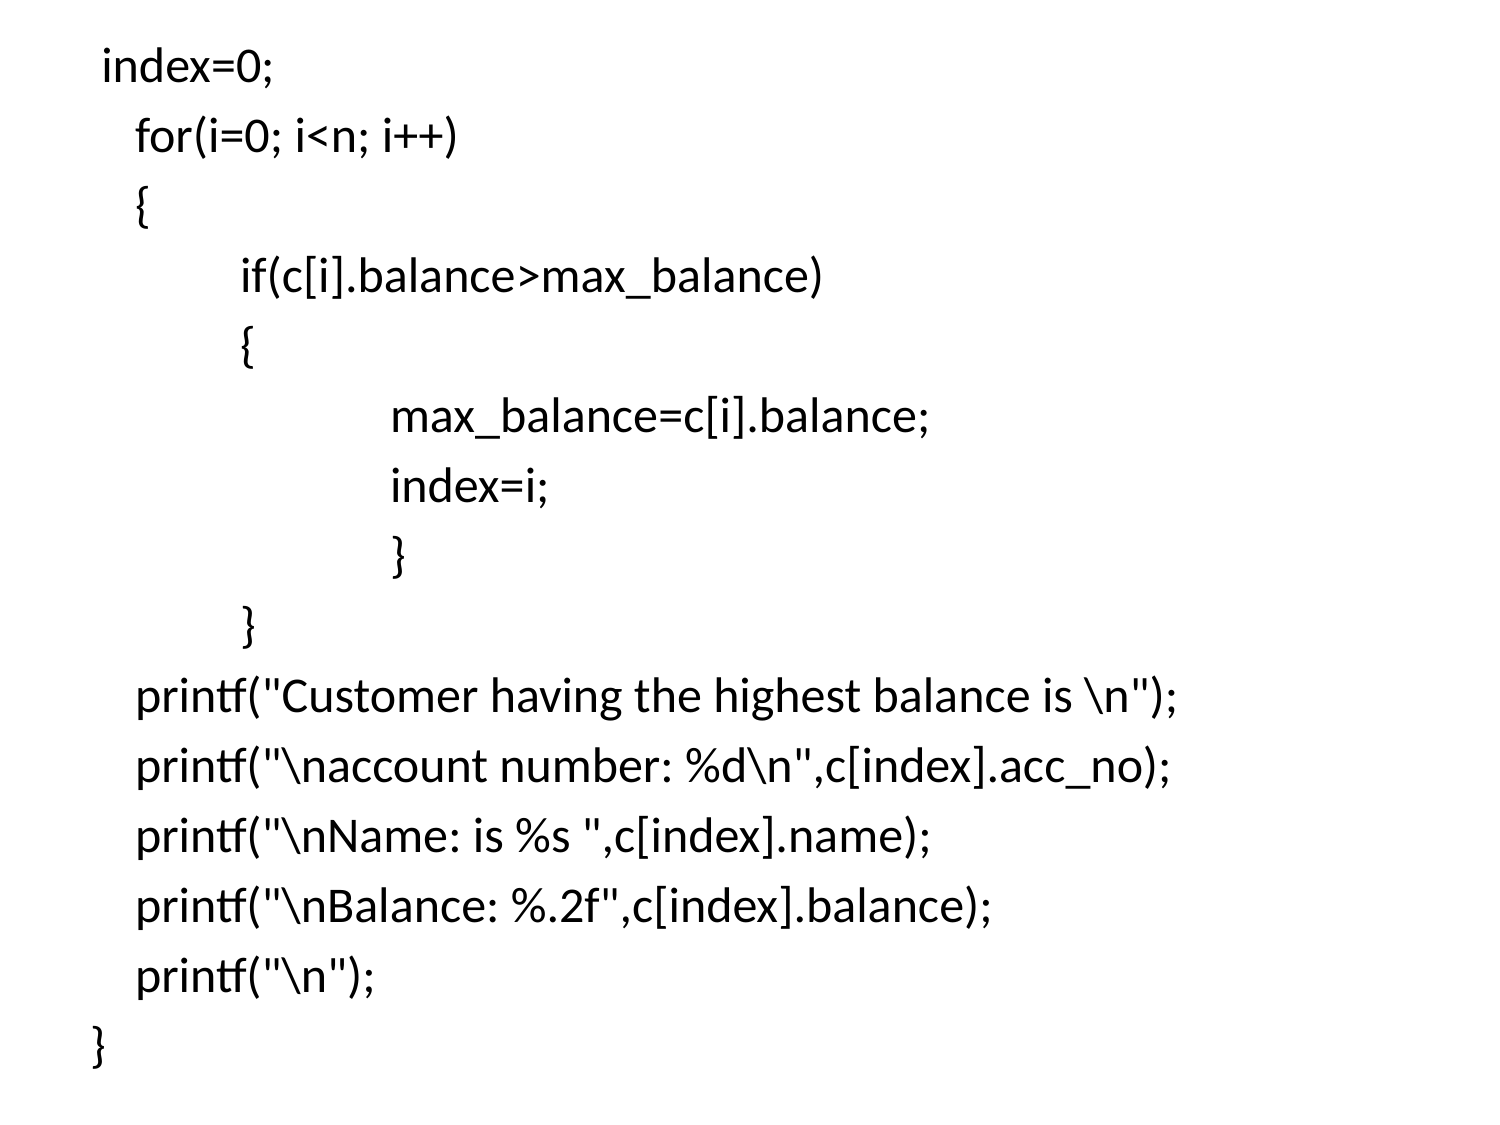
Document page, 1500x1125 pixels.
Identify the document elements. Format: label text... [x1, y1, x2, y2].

list index=0; for(i=0; i<n; i++) { if(c[i].balance>max_balance) { max_balance=c[i].balance; index=i; } } printf("Customer having the highest balance is \n"); printf("\naccount number: %d\n",c[index].acc_no); printf("\nName: is %s ",c[index].name); printf("\nBalance: %.2f",c[index].balance); printf("\n"); } [75, 24, 1425, 768]
